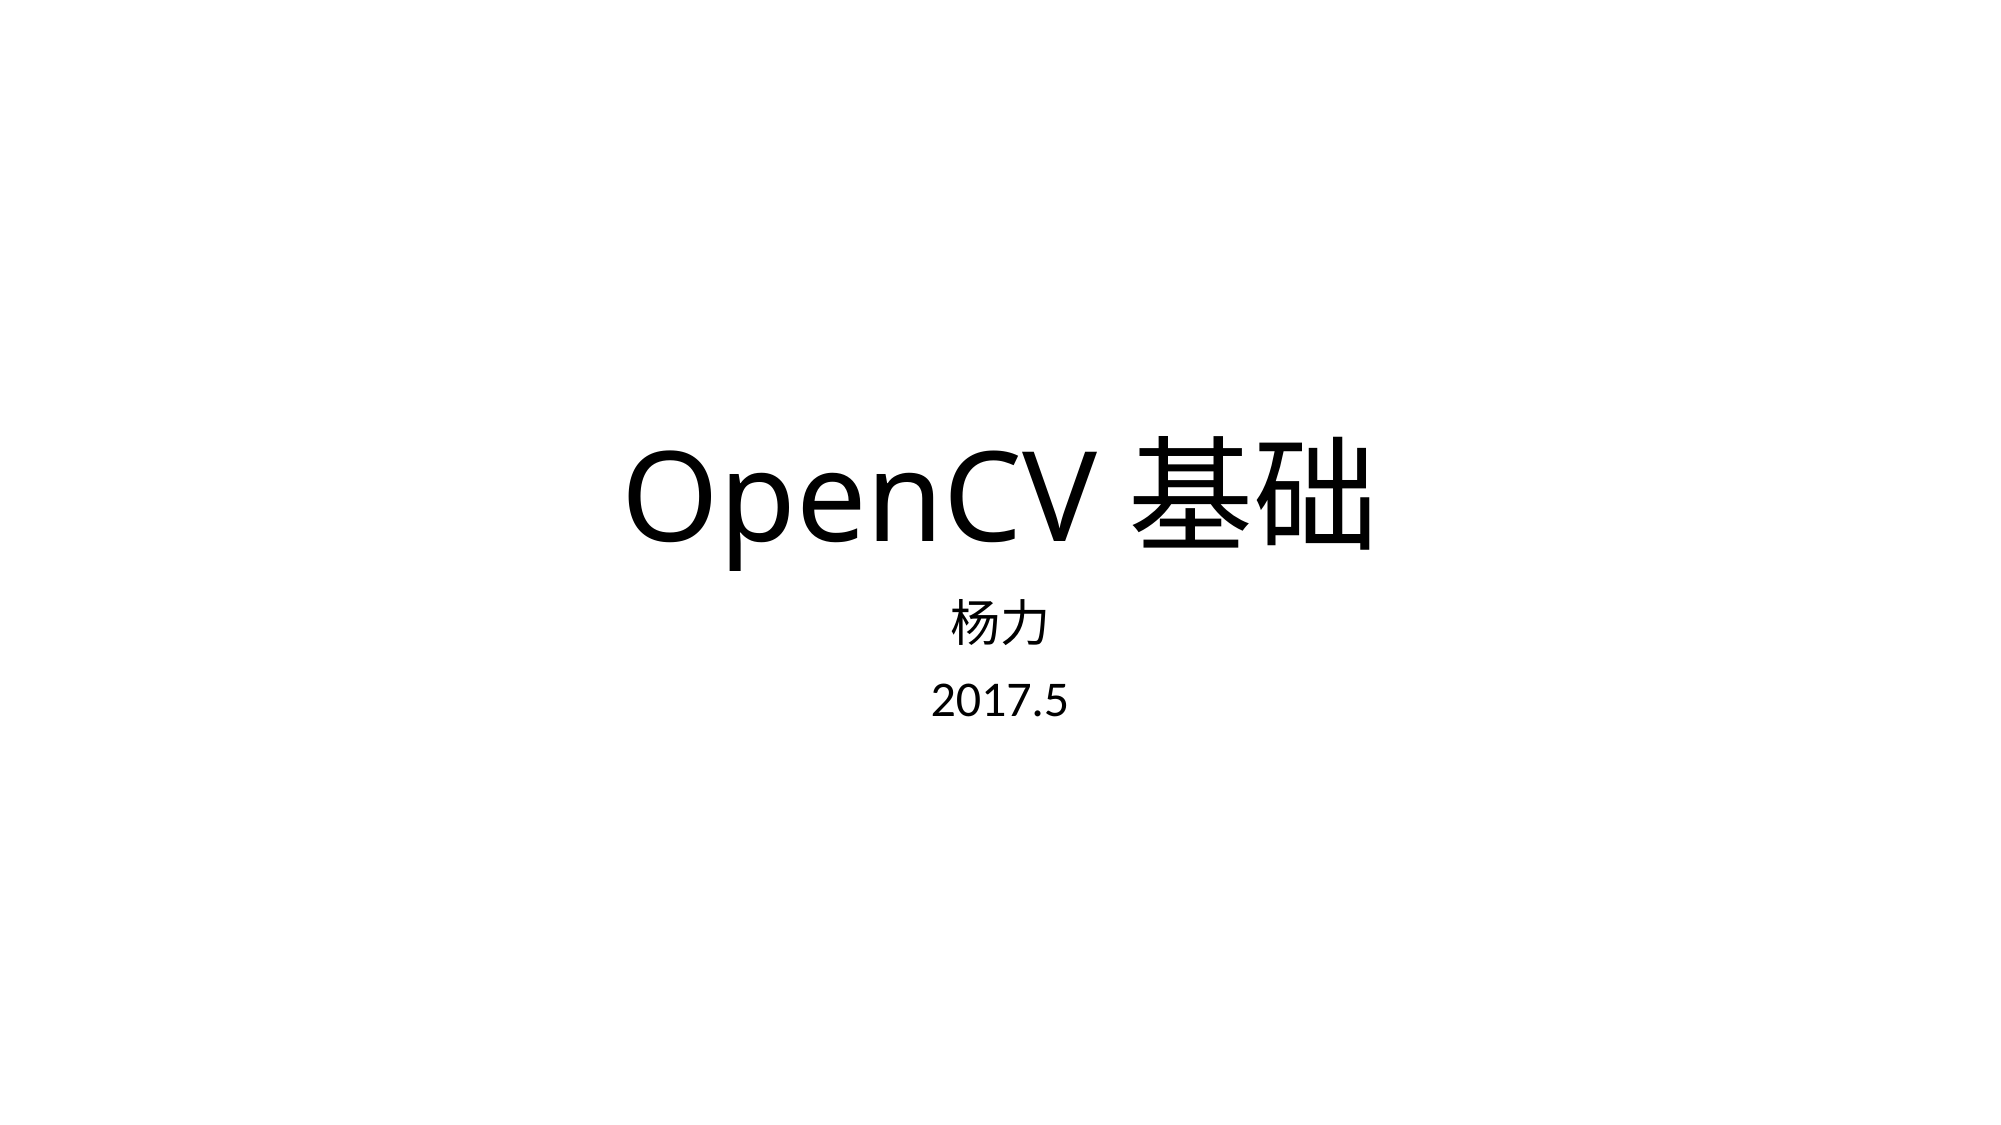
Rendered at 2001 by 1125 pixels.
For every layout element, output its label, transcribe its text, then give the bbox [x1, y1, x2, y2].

title OpenCV基础 [249, 184, 1750, 576]
subtitle 杨力 2017.5 [249, 590, 1750, 863]
